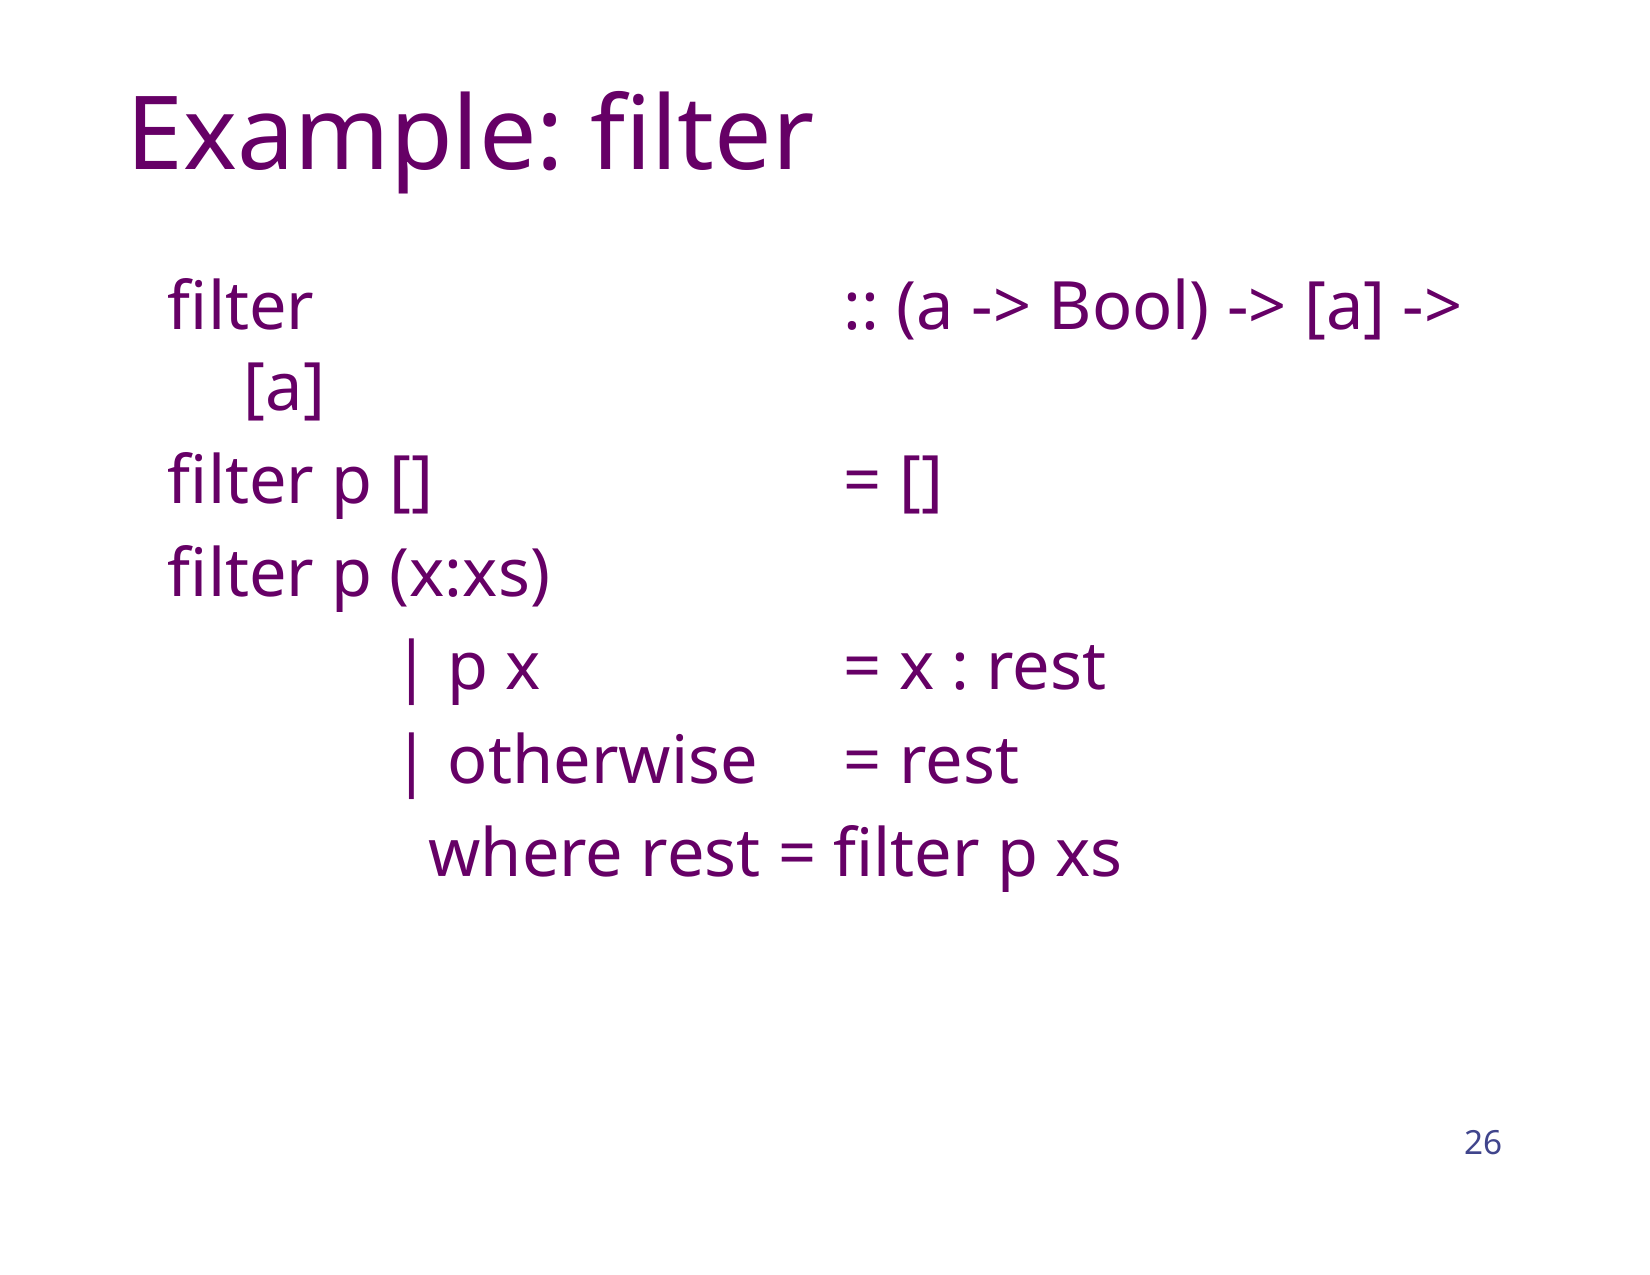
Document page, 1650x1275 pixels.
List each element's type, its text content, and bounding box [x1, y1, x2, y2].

title Example: filter [109, 56, 1513, 199]
list filter :: (a -> Bool) -> [a] -> [a] filter p [] = [] filter p (x:xs) | p x = x : rest | otherwise = rest where rest = filter p xs [151, 254, 1554, 1120]
slide_number 26 [1174, 1120, 1519, 1176]
